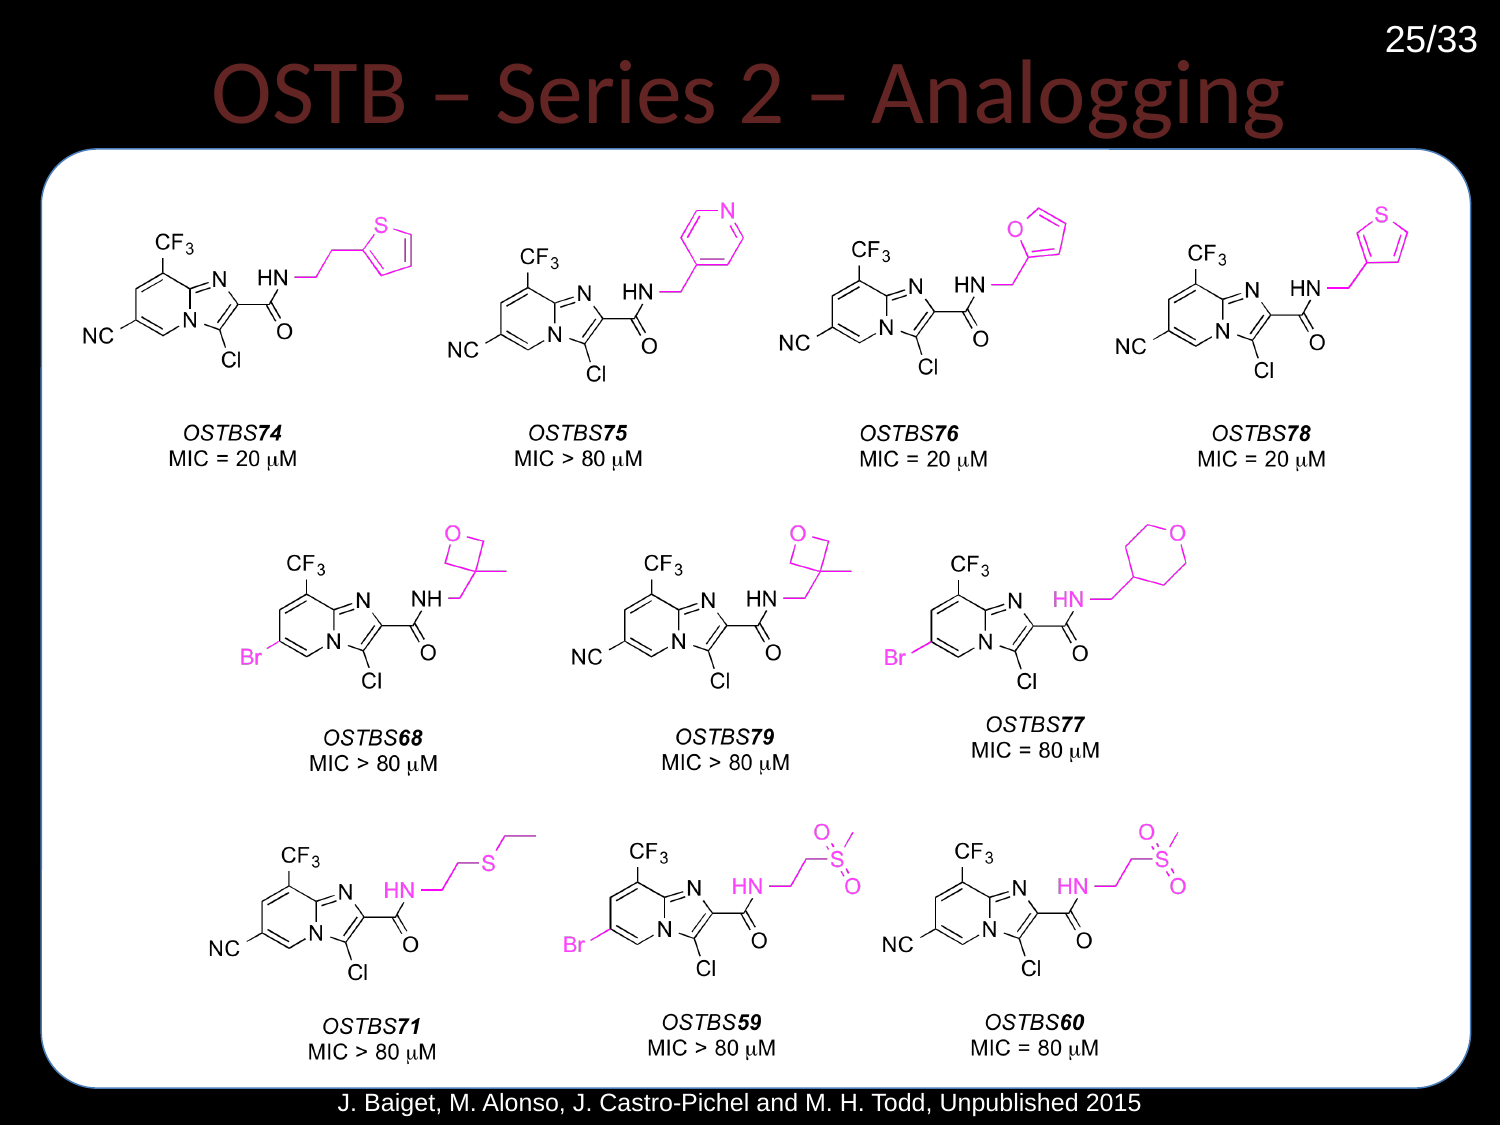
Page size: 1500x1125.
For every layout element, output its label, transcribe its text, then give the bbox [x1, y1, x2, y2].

text_box J. Baiget, M. Alonso, J. Castro-Pichel and M. H. Todd, Unpublished 2015 [41, 1079, 1440, 1125]
picture [79, 196, 1412, 1068]
text_box [40, 148, 1472, 1083]
text_box 25/33 [1370, 7, 1494, 67]
text_box OSTB – Series 2 – Analogging [197, 24, 1303, 148]
